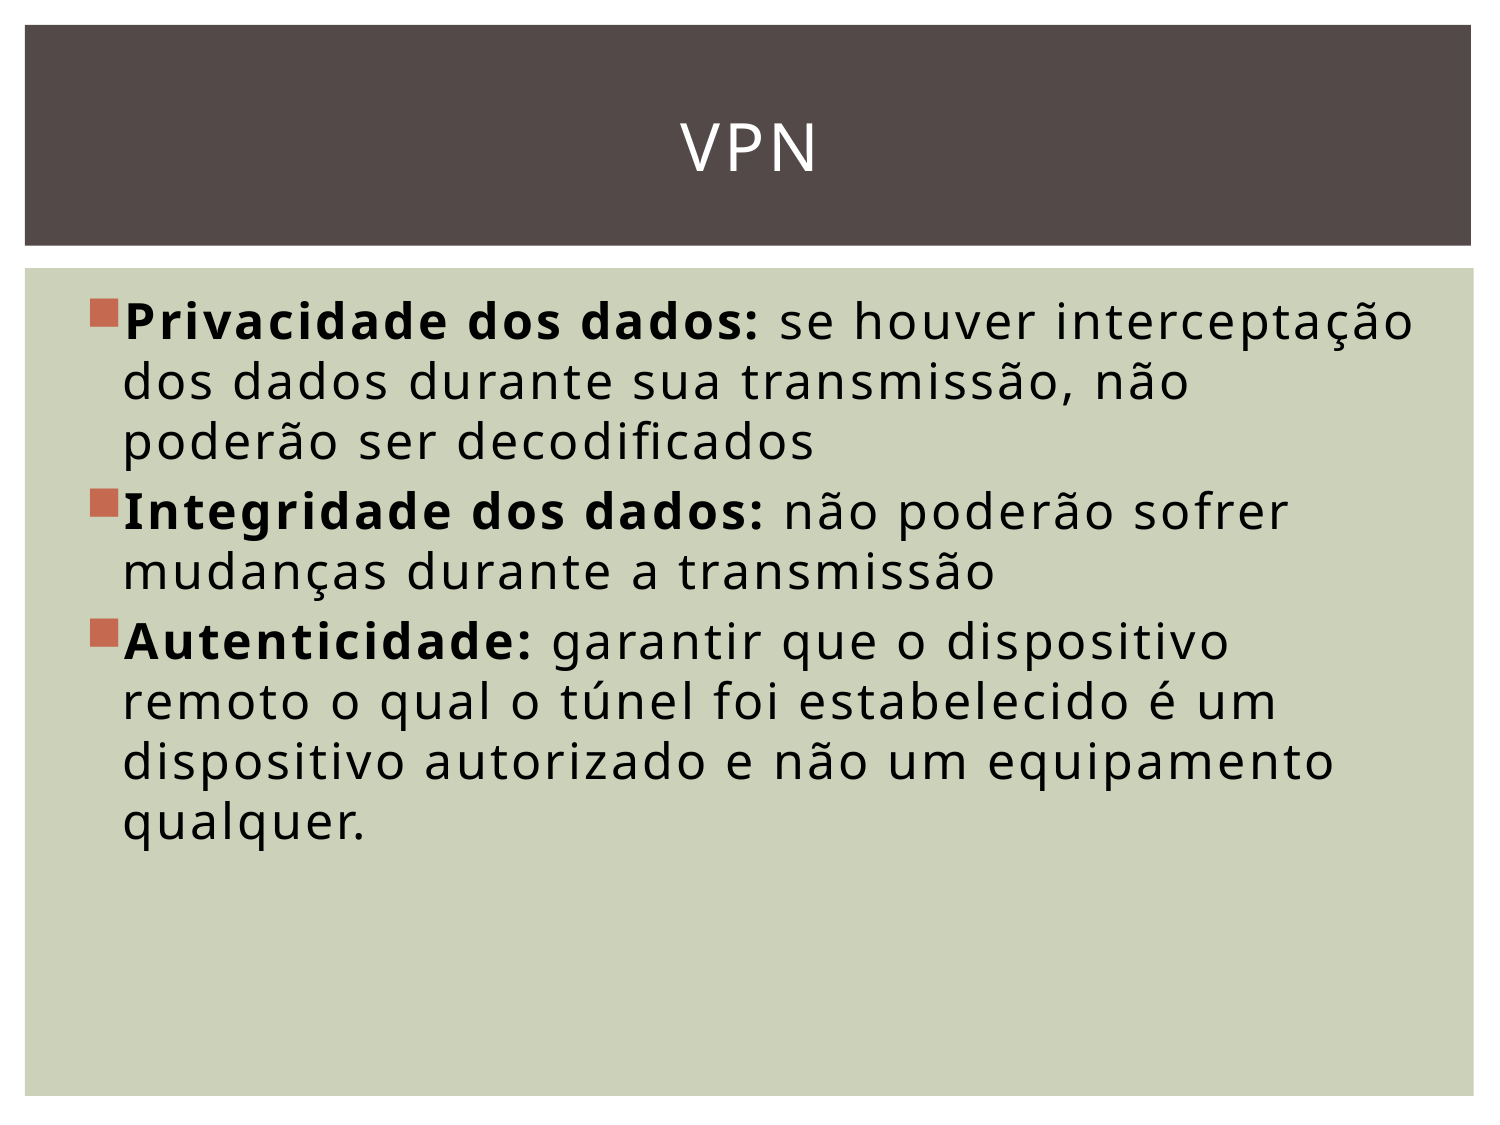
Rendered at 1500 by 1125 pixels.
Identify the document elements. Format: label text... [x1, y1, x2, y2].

title VPN [62, 58, 1438, 232]
list Privacidade dos dados: se houver interceptação dos dados durante sua transmissão, não poderão ser decodificados Integridade dos dados: não poderão sofrer mudanças durante a transmissão Autenticidade: garantir que o dispositivo remoto o qual o túnel foi estabelecido é um dispositivo autorizado e não um equipamento qualquer. [62, 281, 1442, 1005]
